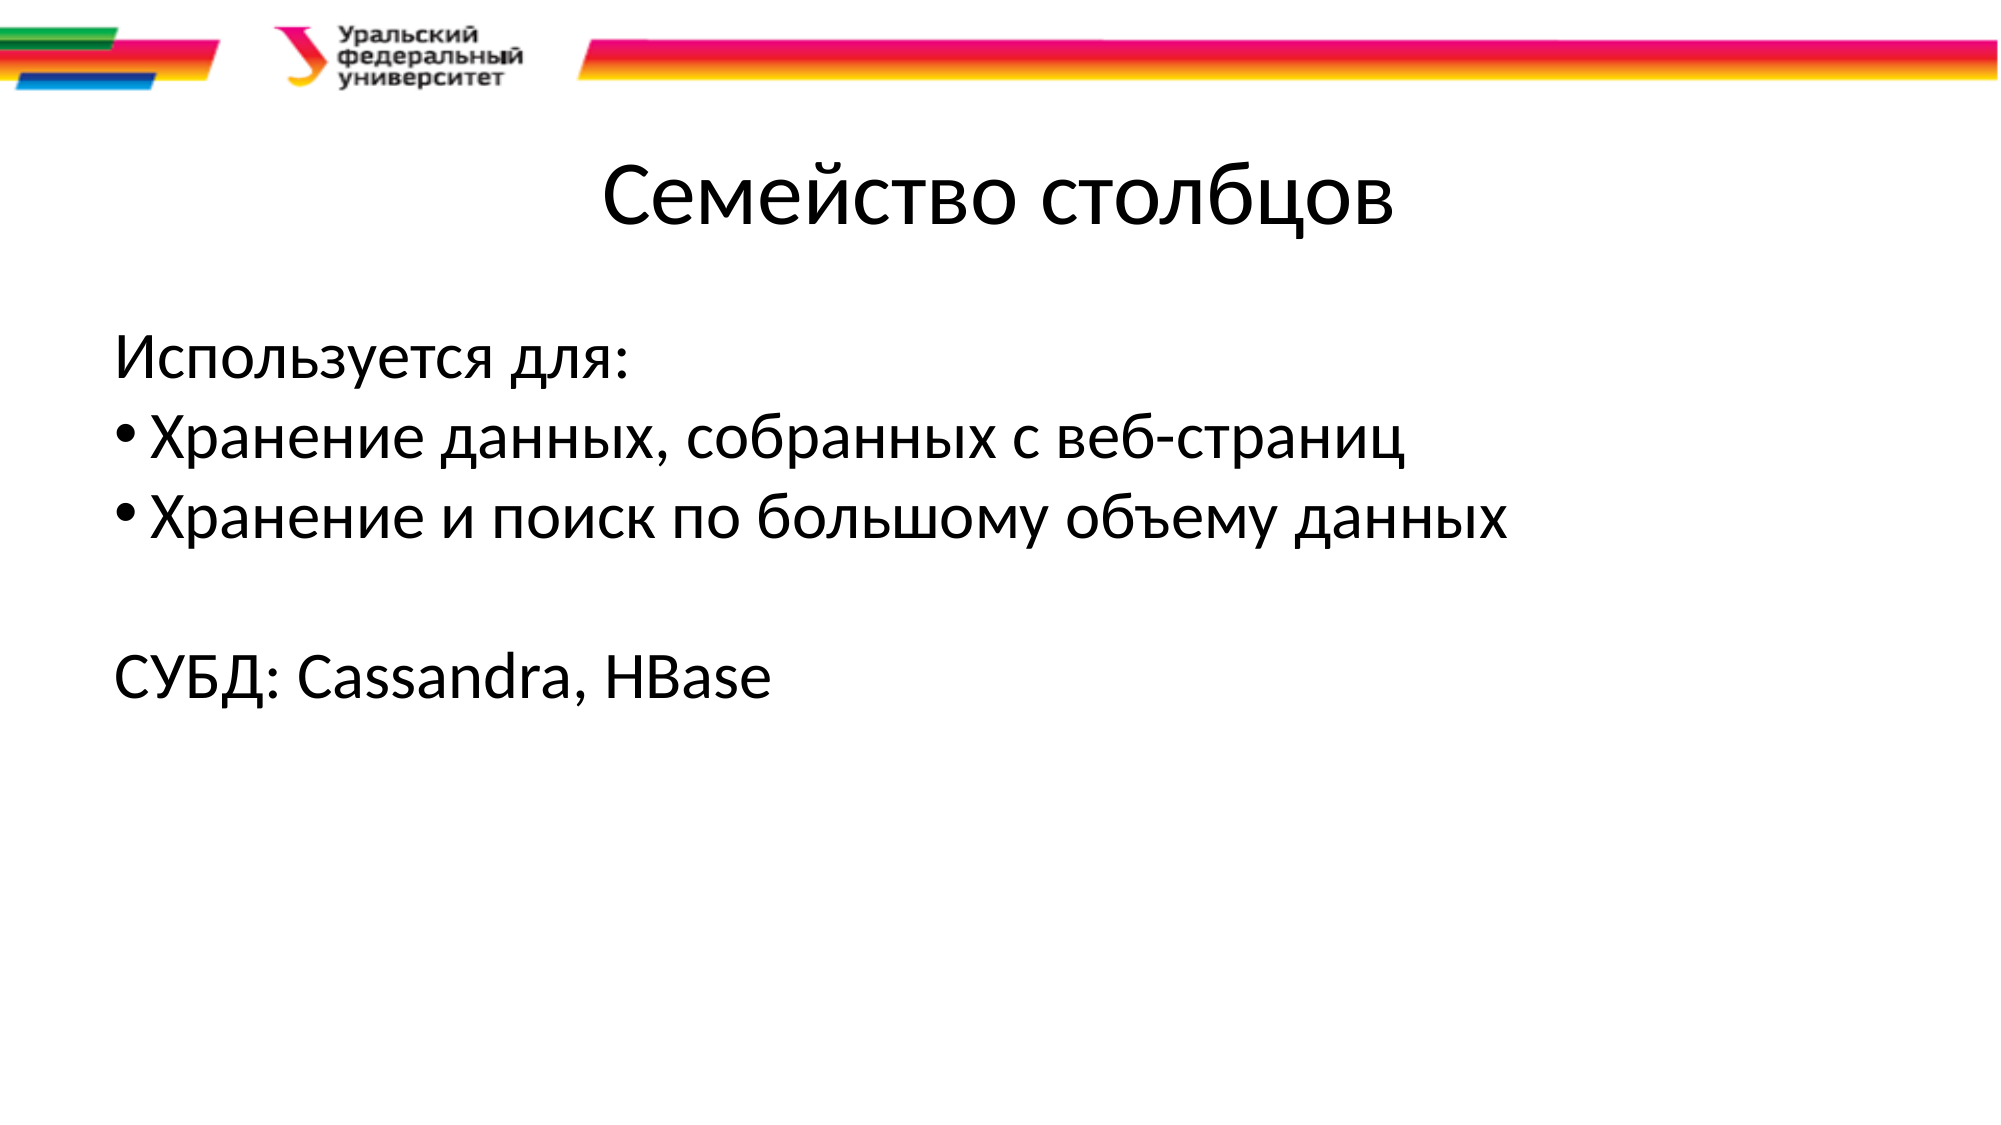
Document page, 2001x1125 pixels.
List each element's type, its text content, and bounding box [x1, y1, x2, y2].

text_box Используется для: Хранение данных, собранных с веб-страниц Хранение и поиск по большому объему данных СУБД: Cassandra, HBase [99, 304, 1900, 1032]
picture [0, 0, 2000, 105]
text_box Семейство столбцов [99, 93, 1900, 282]
